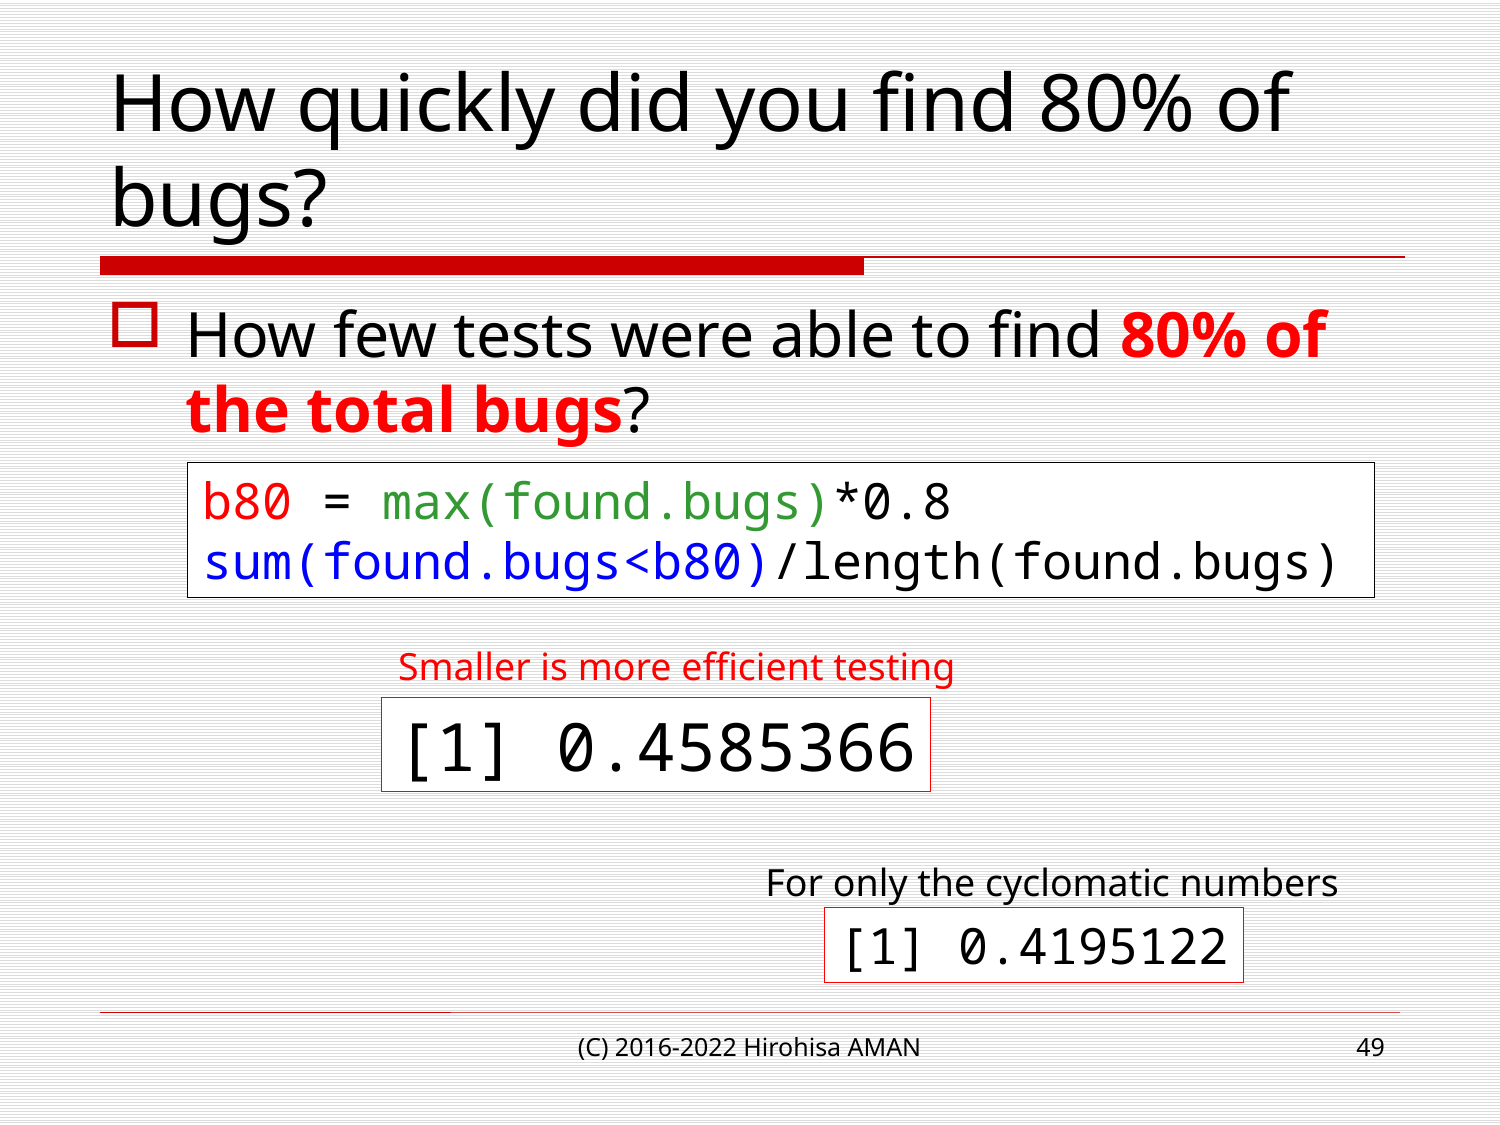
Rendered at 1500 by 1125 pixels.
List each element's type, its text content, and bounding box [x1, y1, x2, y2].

text_box [1] 0.4195122 [824, 911, 1244, 983]
text_box For only the cyclomatic numbers [750, 851, 1355, 911]
list How few tests were able to find 80% of the total bugs? [92, 287, 1406, 988]
title How quickly did you find 80% of bugs? [93, 49, 1407, 250]
footer (C) 2016-2022 Hirohisa AMAN [512, 1024, 988, 1103]
text_box b80 = max(found.bugs)*0.8 sum(found.bugs<b80)/length(found.bugs) [187, 462, 1375, 598]
slide_number 49 [1074, 1024, 1401, 1103]
text_box [1] 0.4585366 [381, 697, 931, 792]
text_box Smaller is more efficient testing [383, 635, 971, 695]
